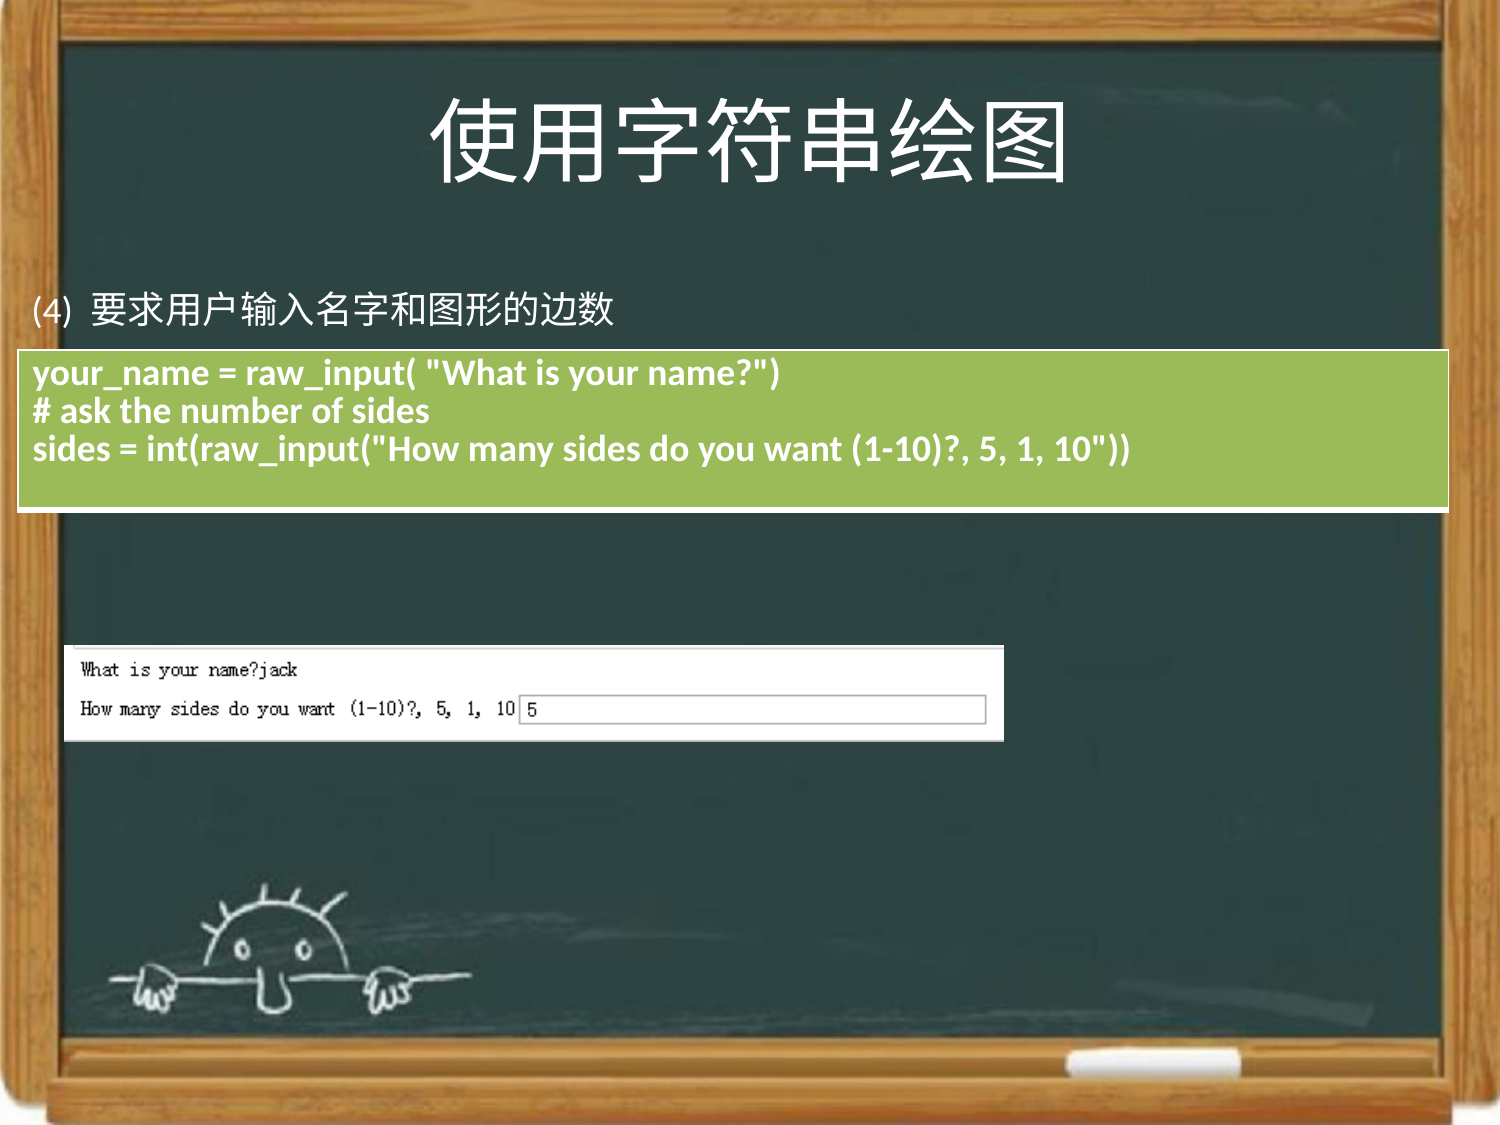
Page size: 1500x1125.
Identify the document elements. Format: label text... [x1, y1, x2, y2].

table_header your_name = raw_input( "What is your name?") # ask the number of sides sides = int(raw_input("How many sides do you want (1-10)?, 5, 1, 10")) [19, 351, 1448, 507]
picture [0, 0, 1500, 1125]
text_box (4) 要求用户输入名字和图形的边数 [16, 278, 631, 339]
title 使用字符串绘图 [75, 45, 1425, 233]
